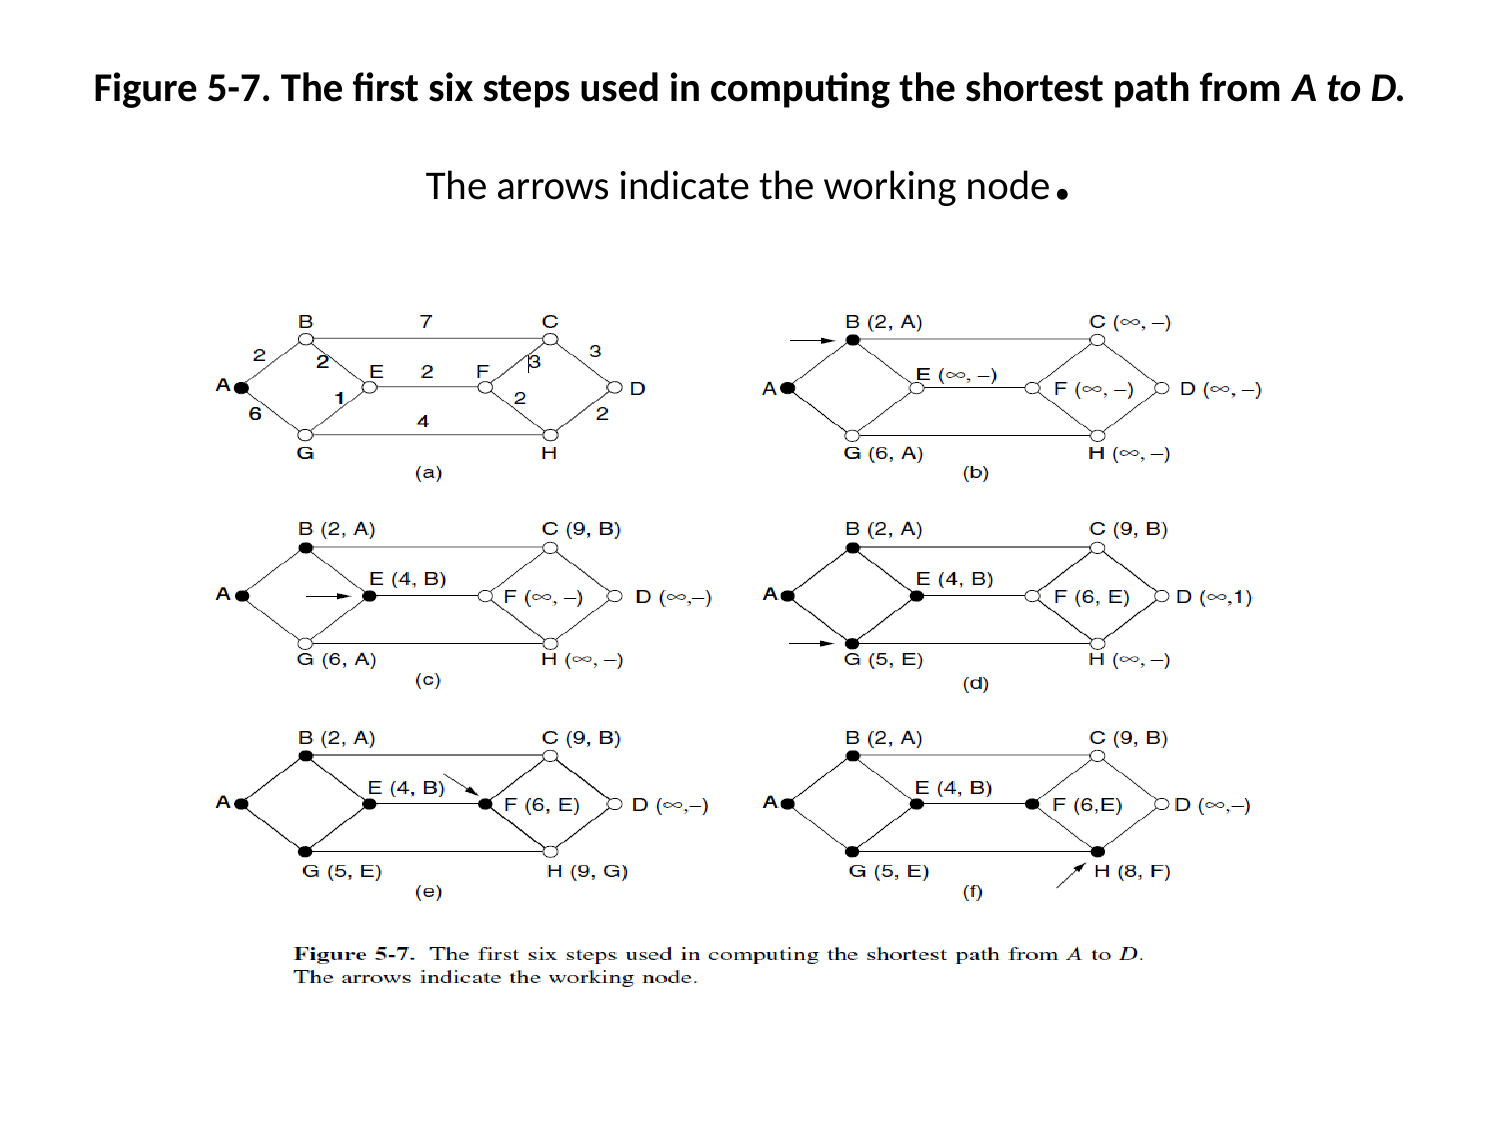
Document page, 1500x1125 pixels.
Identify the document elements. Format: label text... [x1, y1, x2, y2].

title Figure 5-7. The first six steps used in computing the shortest path from A to D. The arrows indicate the working node. [75, 45, 1425, 233]
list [174, 262, 1326, 1006]
